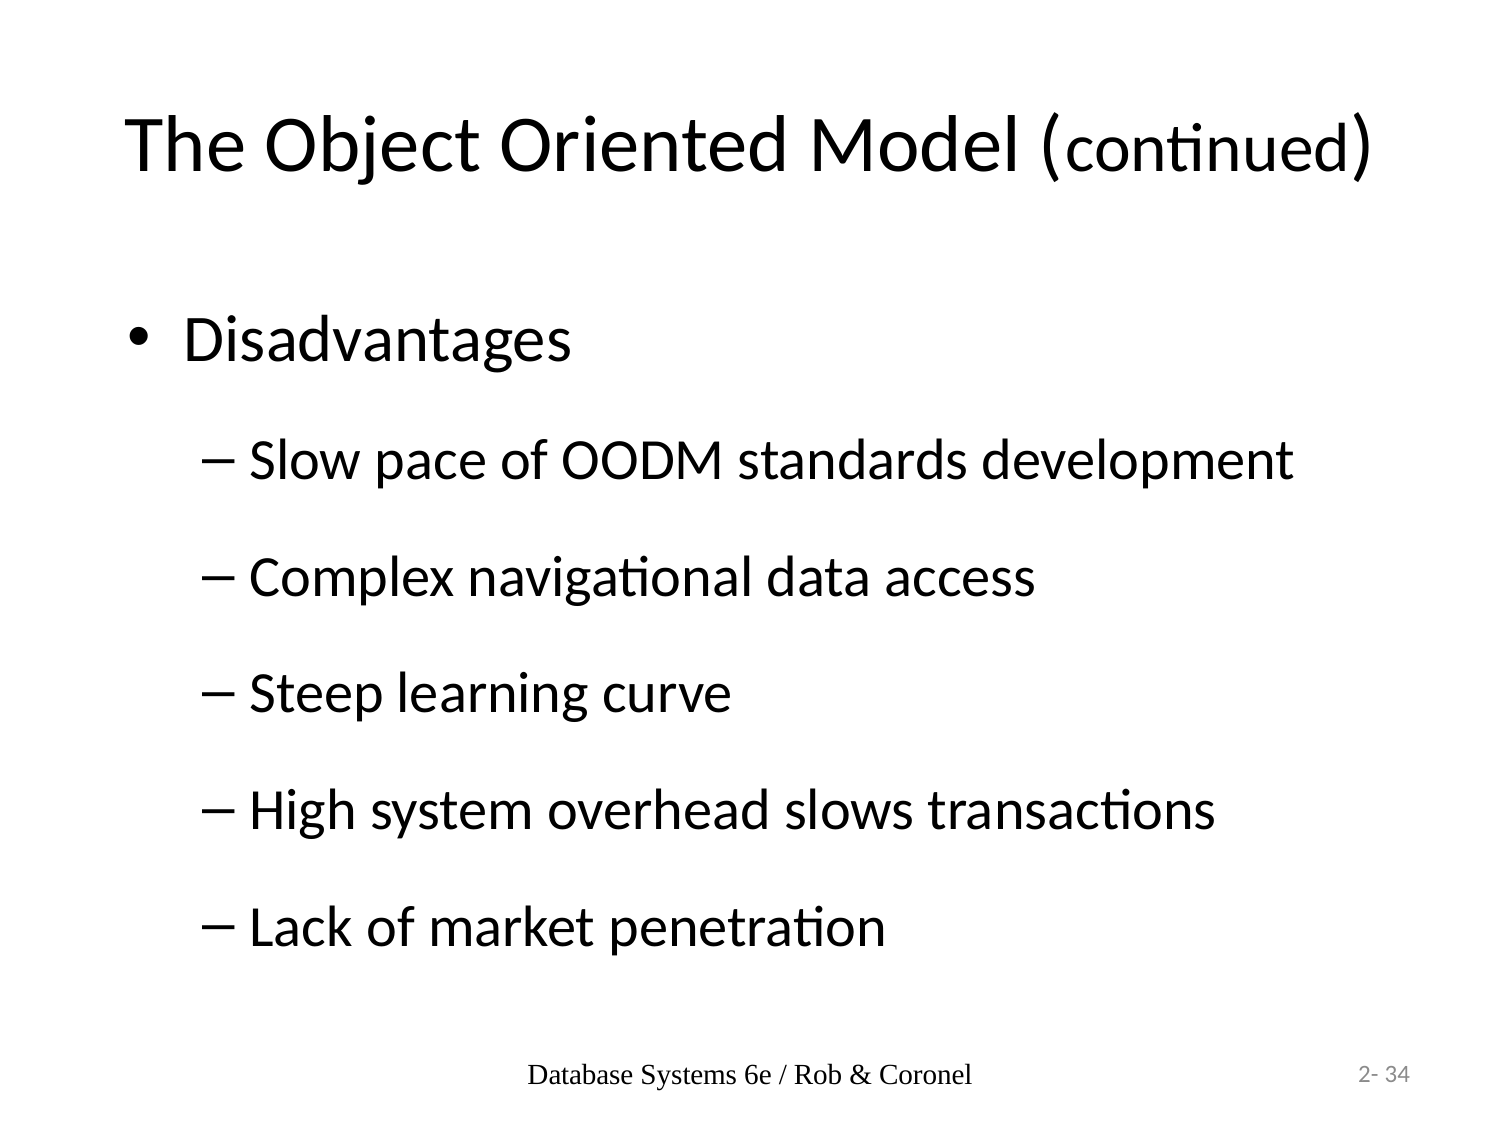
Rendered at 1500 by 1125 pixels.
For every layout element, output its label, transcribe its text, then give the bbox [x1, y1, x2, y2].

footer Database Systems 6e / Rob & Coronel [512, 1042, 988, 1103]
slide_number 2- 34 [1074, 1042, 1425, 1103]
title The Object Oriented Model (continued) [75, 45, 1425, 233]
list Disadvantages Slow pace of OODM standards development Complex navigational data access Steep learning curve High system overhead slows transactions Lack of market penetration [112, 287, 1388, 1000]
